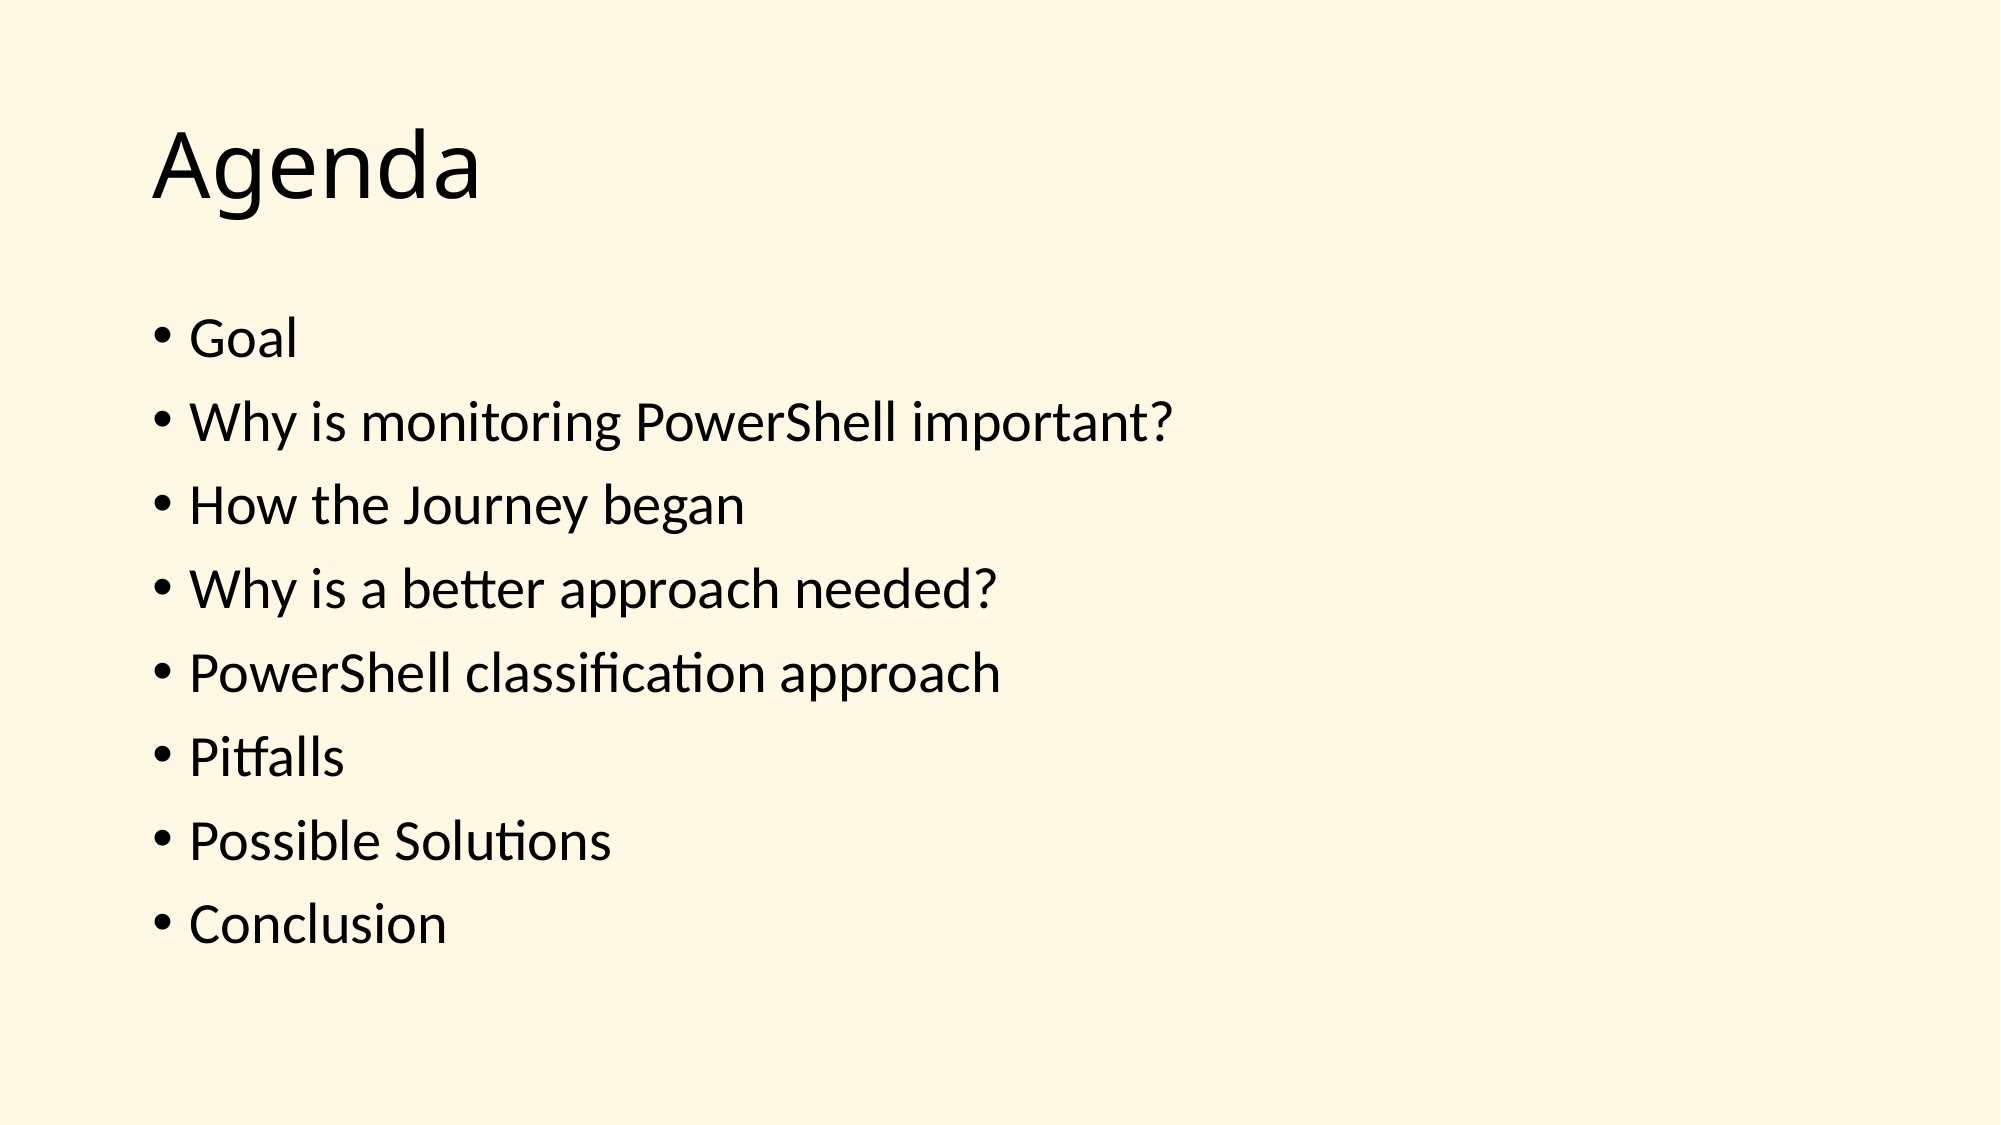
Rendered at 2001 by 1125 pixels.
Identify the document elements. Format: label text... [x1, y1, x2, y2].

list Goal Why is monitoring PowerShell important? How the Journey began Why is a better approach needed? PowerShell classification approach Pitfalls Possible Solutions Conclusion [137, 299, 1863, 1014]
title Agenda [137, 59, 1863, 278]
